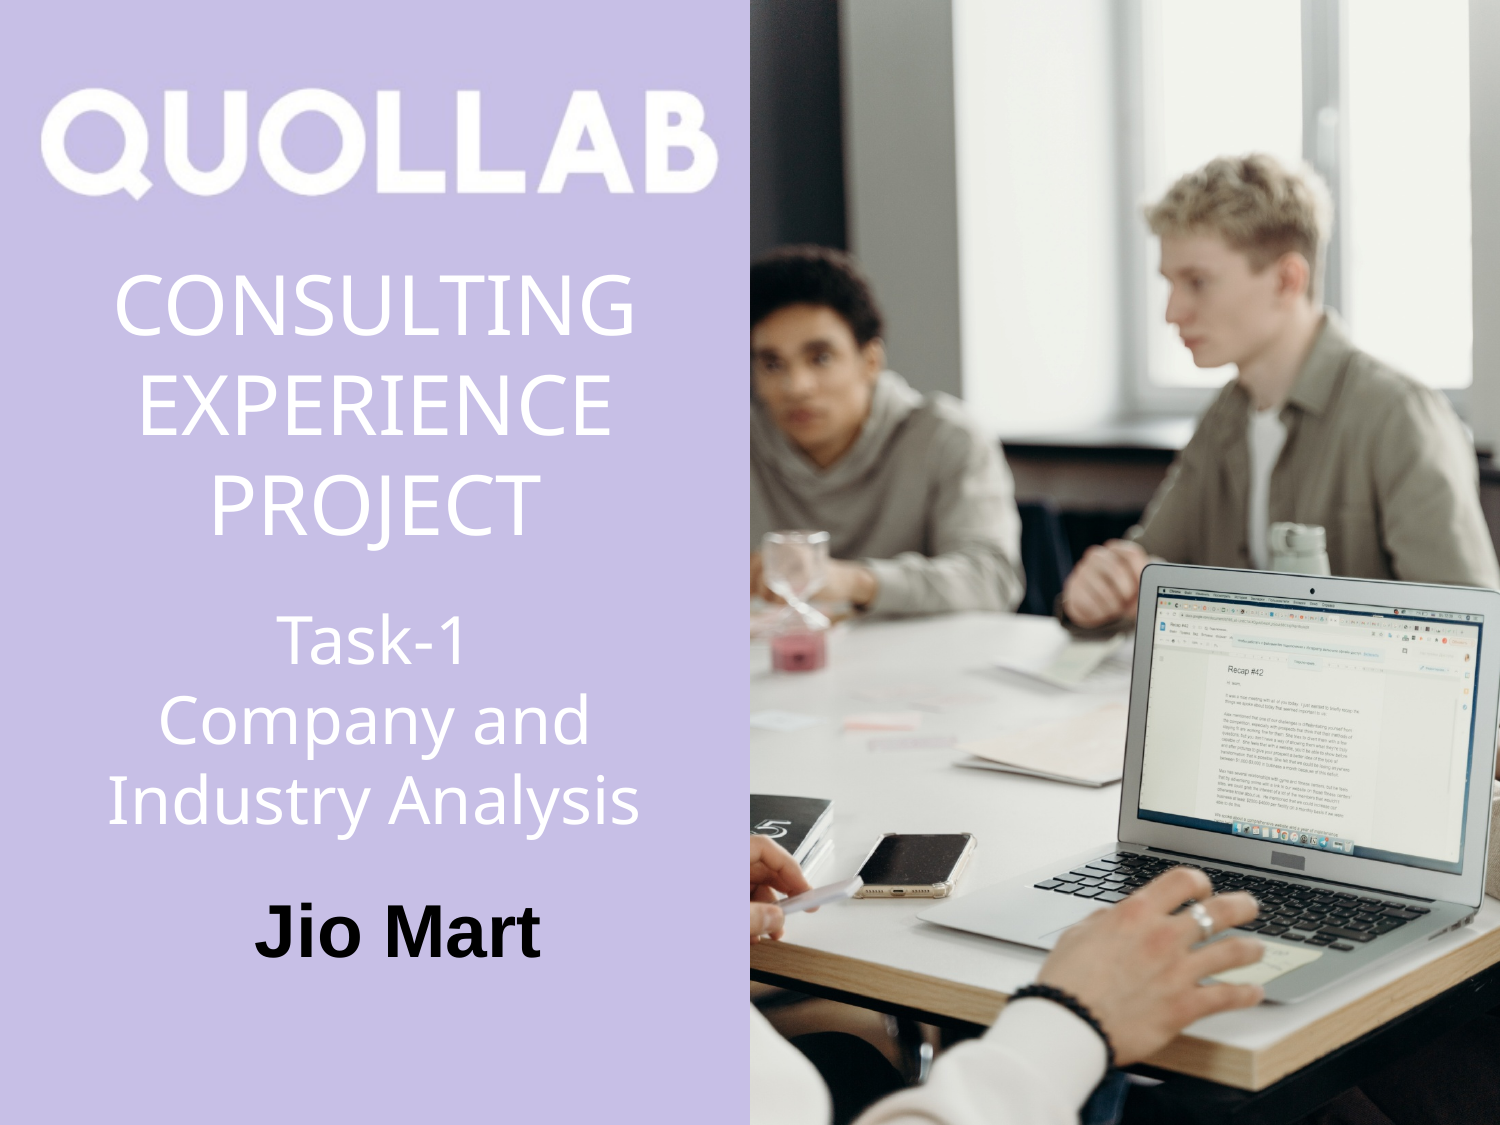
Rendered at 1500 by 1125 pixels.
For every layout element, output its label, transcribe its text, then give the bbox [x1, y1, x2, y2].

text_box Jio Mart [179, 875, 618, 980]
text_box Task-1 Company and Industry Analysis [50, 590, 700, 848]
picture [0, 0, 1500, 1125]
text_box CONSULTING EXPERIENCE PROJECT [92, 322, 658, 563]
